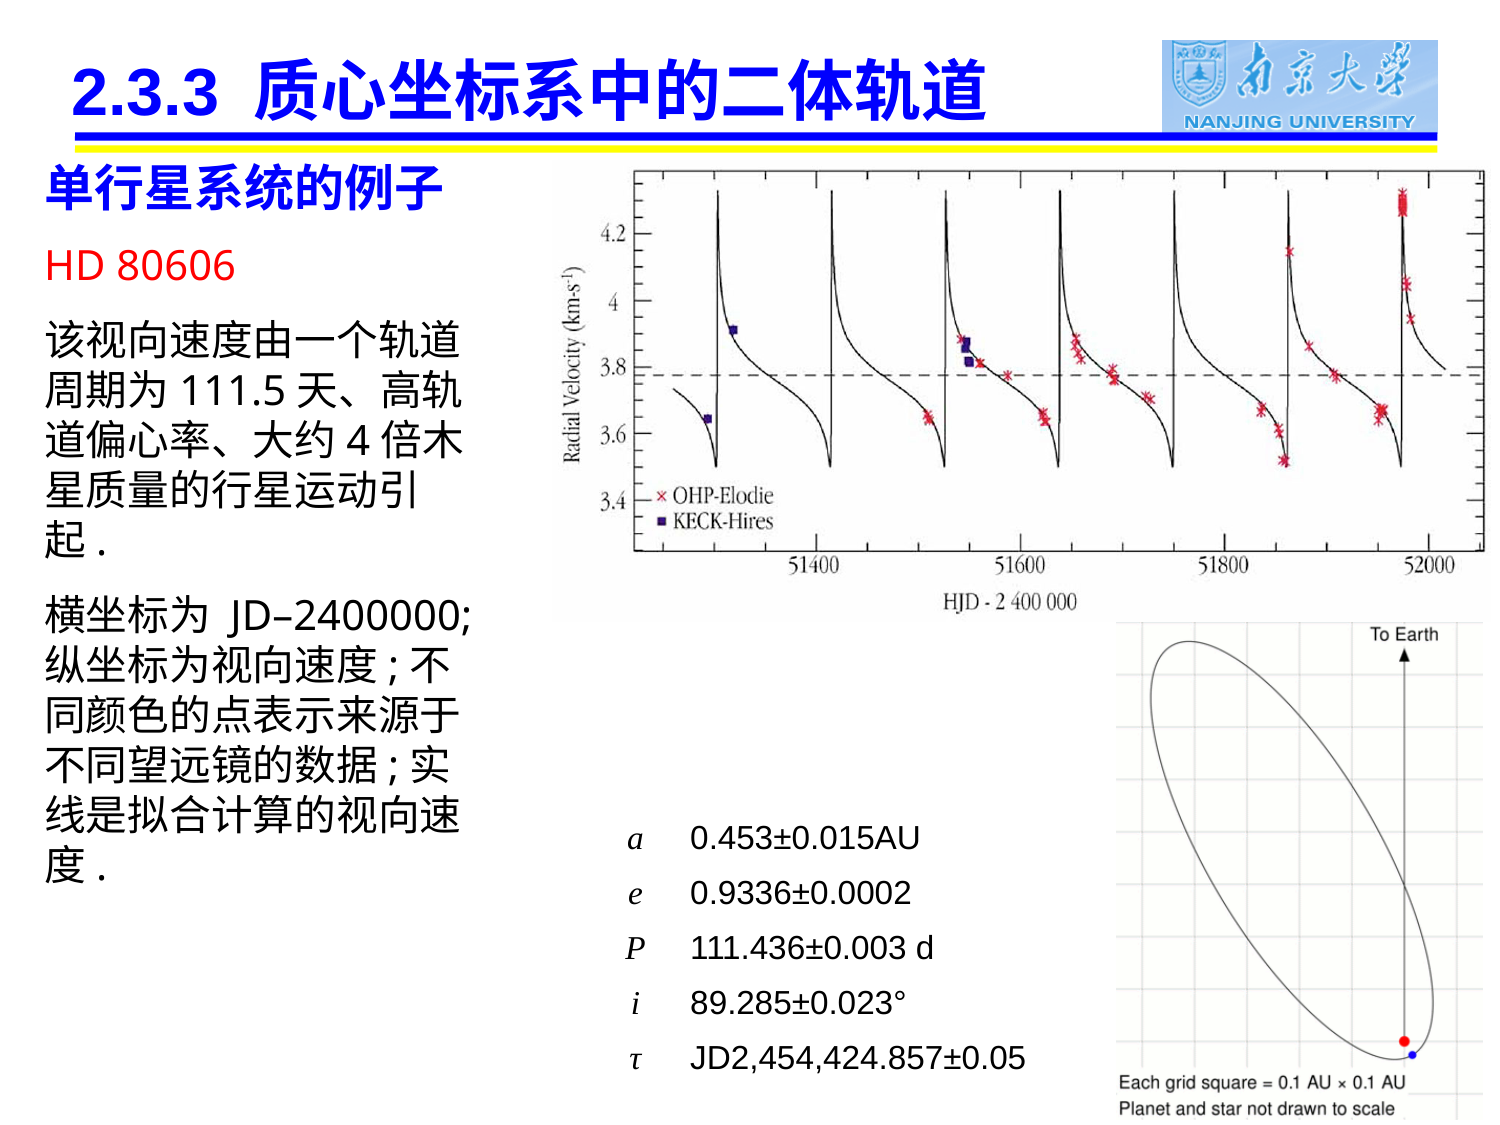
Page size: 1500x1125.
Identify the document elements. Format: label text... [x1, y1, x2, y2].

table_cell 0.9336±0.0002 [675, 866, 1069, 920]
table_cell 89.285±0.023° [675, 975, 1069, 1030]
text_box HD 80606 该视向速度由一个轨道周期为111.5天、高轨道偏心率、大约4倍木星质量的行星运动引起. 横坐标为 JD–2400000; 纵坐标为视向速度;不同颜色的点表示来源于不同望远镜的数据;实线是拟合计算的视向速度. [29, 231, 491, 897]
table_cell τ [596, 1030, 675, 1085]
table_cell P [596, 920, 675, 975]
table_cell e [596, 866, 675, 920]
title 2.3.3 质心坐标系中的二体轨道 [56, 30, 1132, 148]
table_cell i [596, 975, 675, 1030]
table_header 0.453±0.015AU [675, 811, 1069, 866]
table_cell JD2,454,424.857±0.05 [675, 1030, 1069, 1085]
table_cell 111.436±0.003 d [675, 920, 1069, 975]
picture [1162, 40, 1438, 132]
table_header a [596, 811, 675, 866]
picture [552, 160, 1491, 1120]
text_box 单行星系统的例子 [29, 148, 491, 224]
